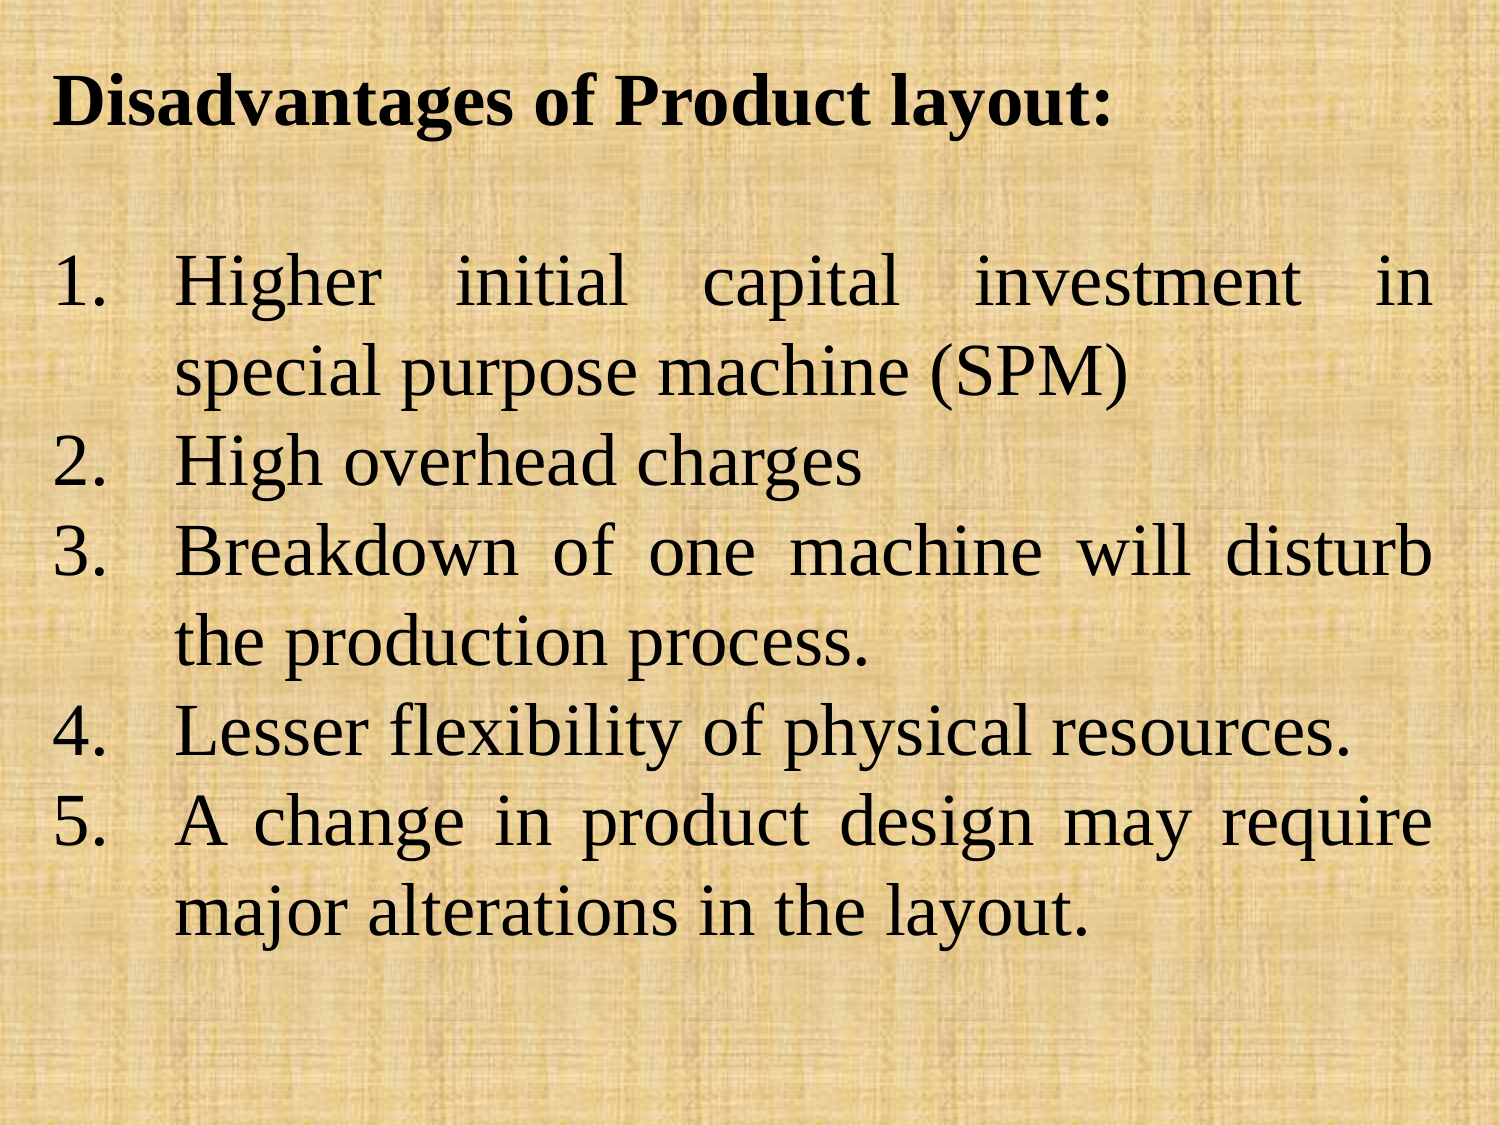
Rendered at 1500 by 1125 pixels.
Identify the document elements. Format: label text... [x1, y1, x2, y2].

picture [0, 0, 1500, 1125]
text_box Disadvantages of Product layout: Higher initial capital investment in special purpose machine (SPM) High overhead charges Breakdown of one machine will disturb the production process. Lesser flexibility of physical resources. A change in product design may require major alterations in the layout. [37, 43, 1450, 958]
